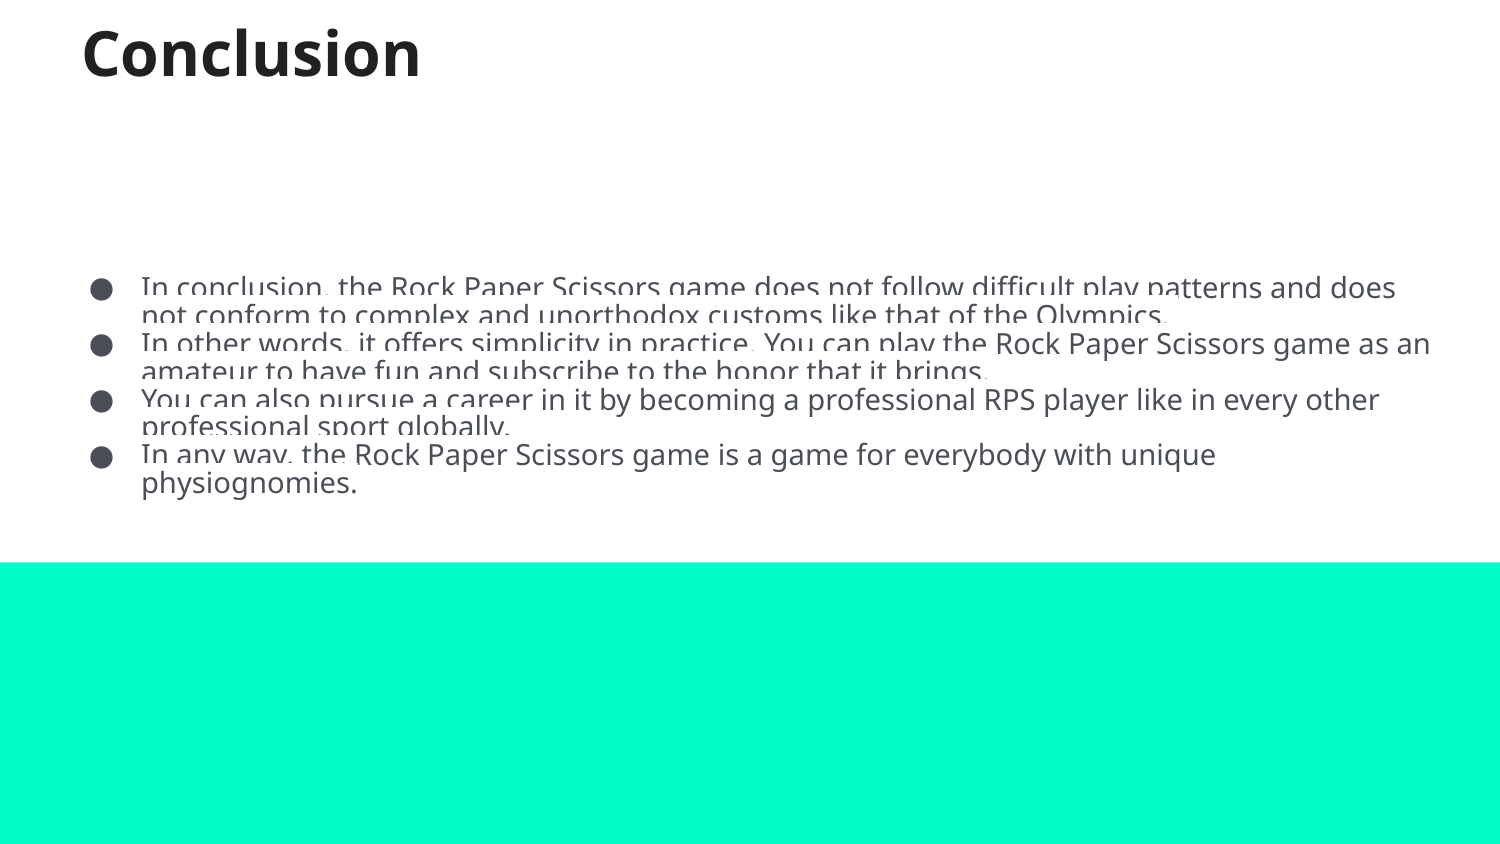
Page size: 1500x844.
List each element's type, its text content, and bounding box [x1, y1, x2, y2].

title Conclusion [0, 0, 582, 102]
subtitle In conclusion, the Rock Paper Scissors game does not follow difficult play patterns and does not conform to complex and unorthodox customs like that of the Olympics. In other words, it offers simplicity in practice. You can play the Rock Paper Scissors game as an amateur to have fun and subscribe to the honor that it brings. You can also pursue a career in it by becoming a professional RPS player like in every other professional sport globally. In any way, the Rock Paper Scissors game is a game for everybody with unique physiognomies. [51, 196, 1449, 603]
